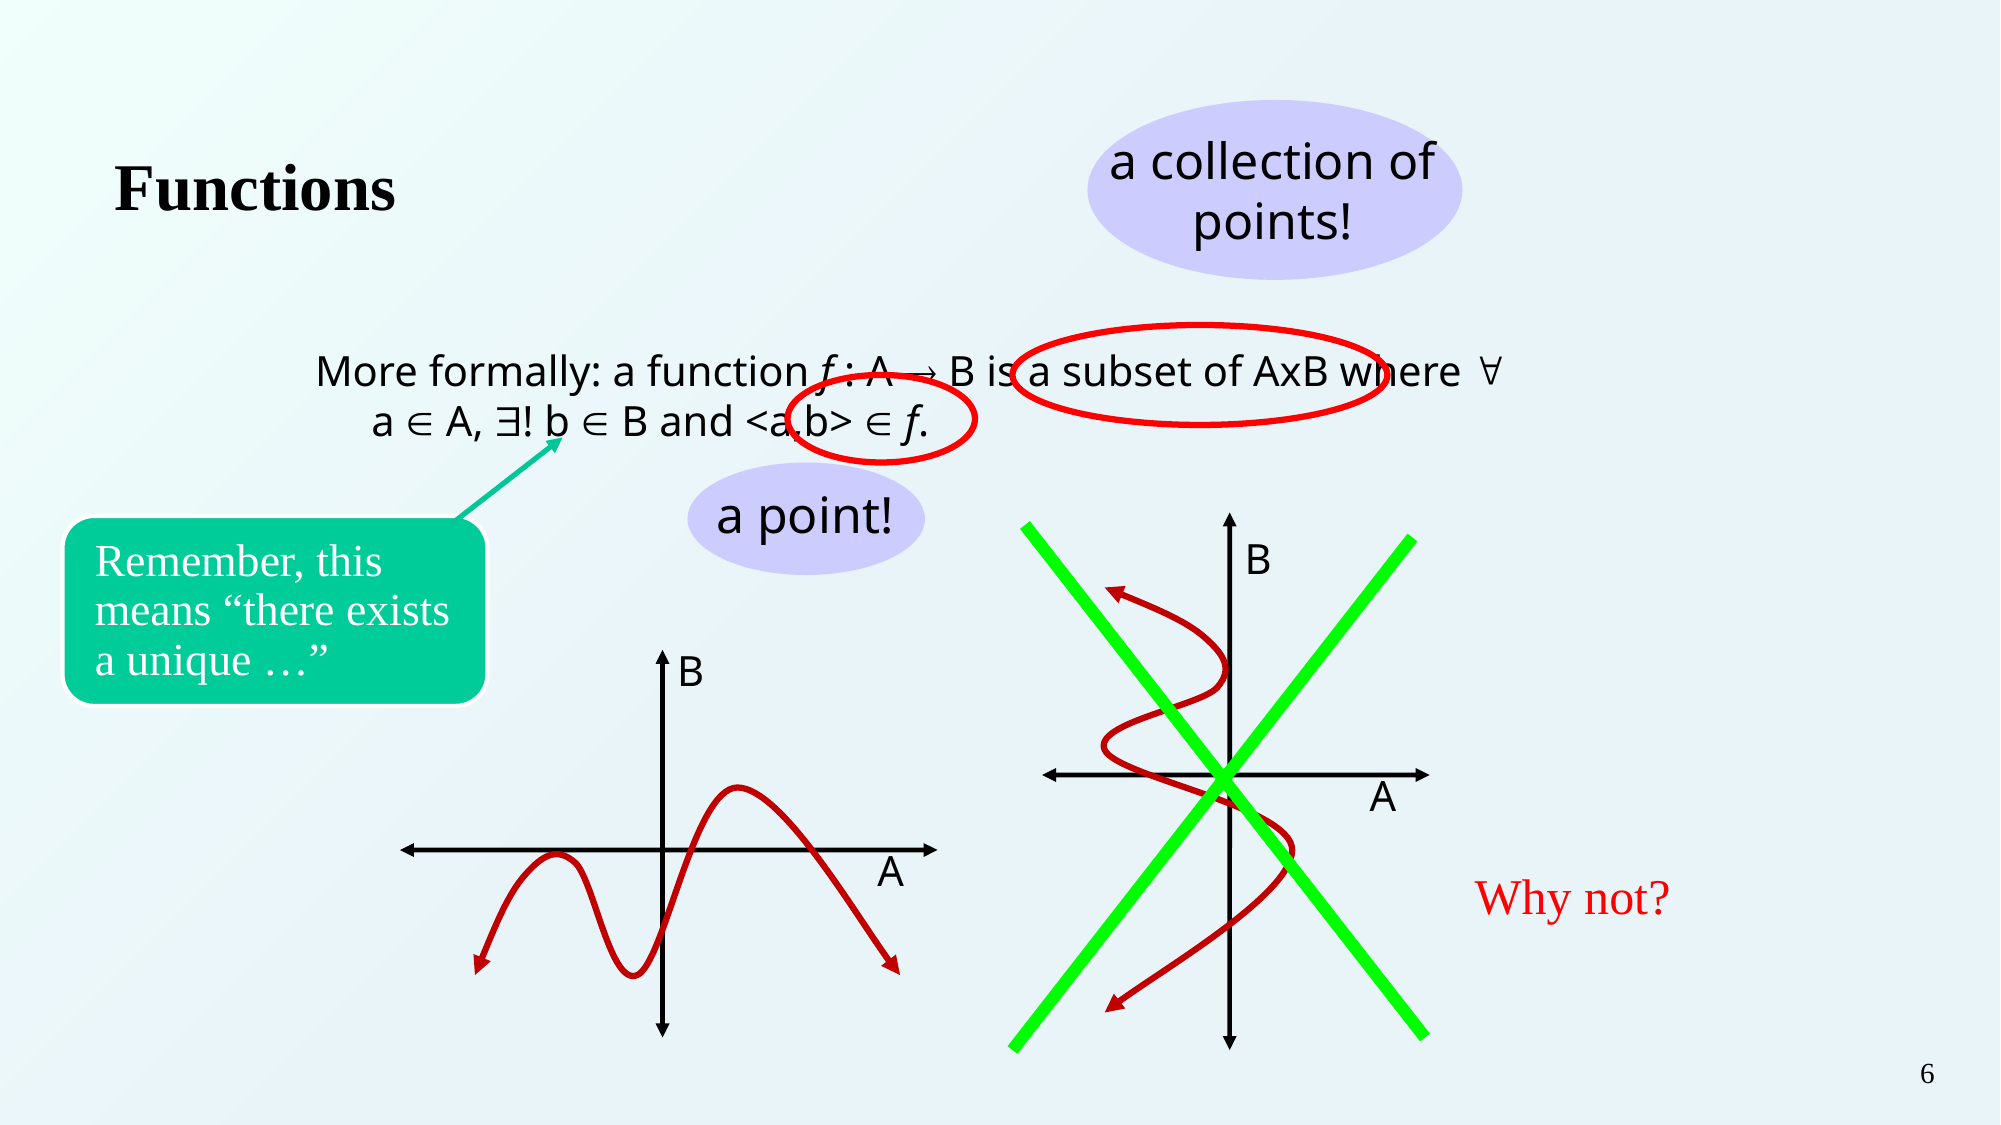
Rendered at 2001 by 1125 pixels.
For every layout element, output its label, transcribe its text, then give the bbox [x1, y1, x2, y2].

text_box Why not? [1459, 856, 1686, 932]
text_box [656, 976, 669, 1038]
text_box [449, 437, 563, 526]
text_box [1012, 524, 1426, 1051]
list More formally: a function f : A  B is a subset of AxB where  a  A, ! b  B and <a,b>  f. [300, 337, 1545, 1076]
text_box B [662, 637, 738, 713]
text_box [787, 374, 976, 460]
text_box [62, 512, 488, 710]
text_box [1041, 512, 1431, 1051]
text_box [1087, 99, 1463, 281]
text_box [473, 787, 901, 977]
text_box [399, 843, 691, 857]
text_box A [862, 837, 938, 913]
text_box [656, 650, 662, 663]
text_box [687, 462, 926, 576]
text_box [1012, 324, 1388, 425]
title Functions [99, 50, 1934, 238]
slide_number 6 [1483, 1046, 1951, 1125]
